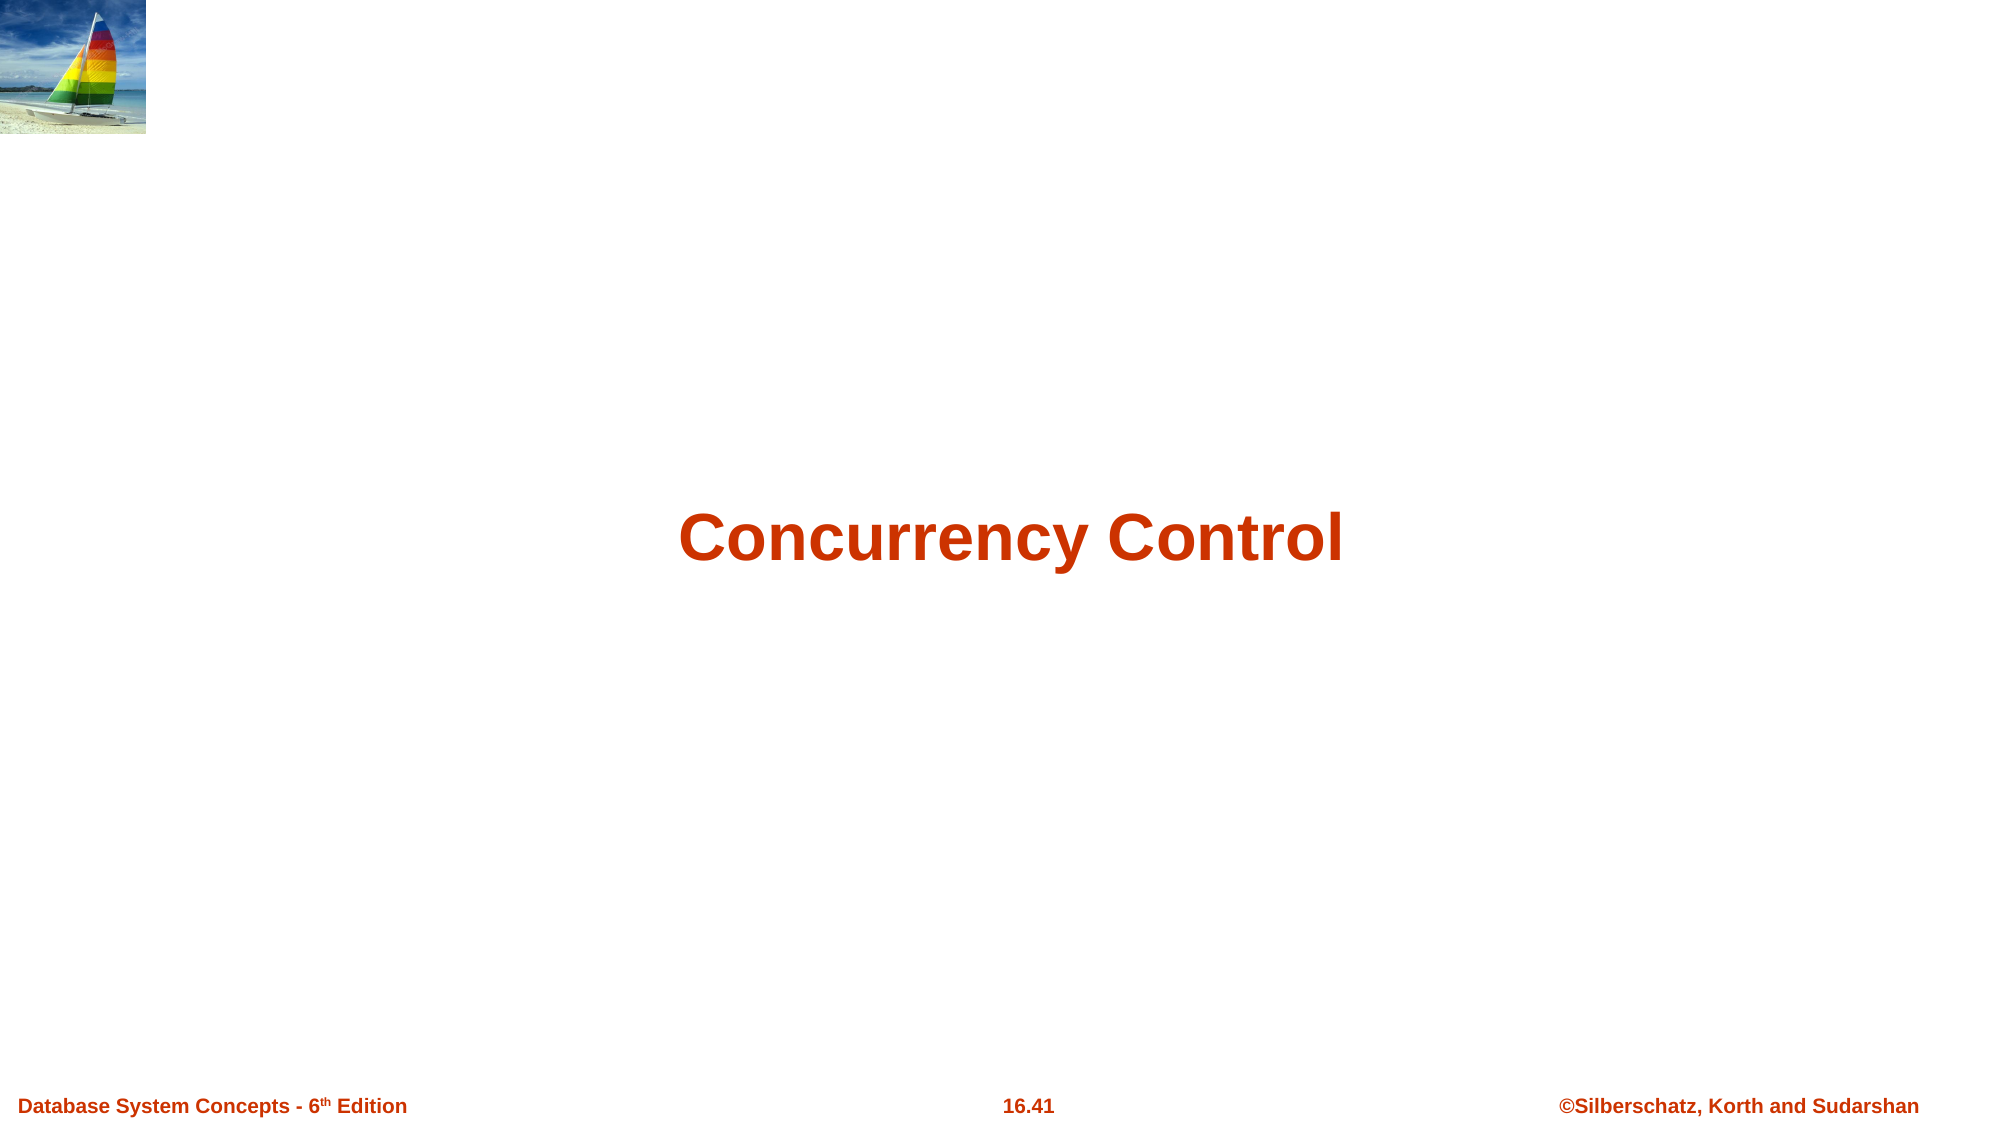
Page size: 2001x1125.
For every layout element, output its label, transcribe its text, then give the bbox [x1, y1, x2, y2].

picture [0, 0, 146, 134]
title Concurrency Control [349, 481, 1675, 582]
